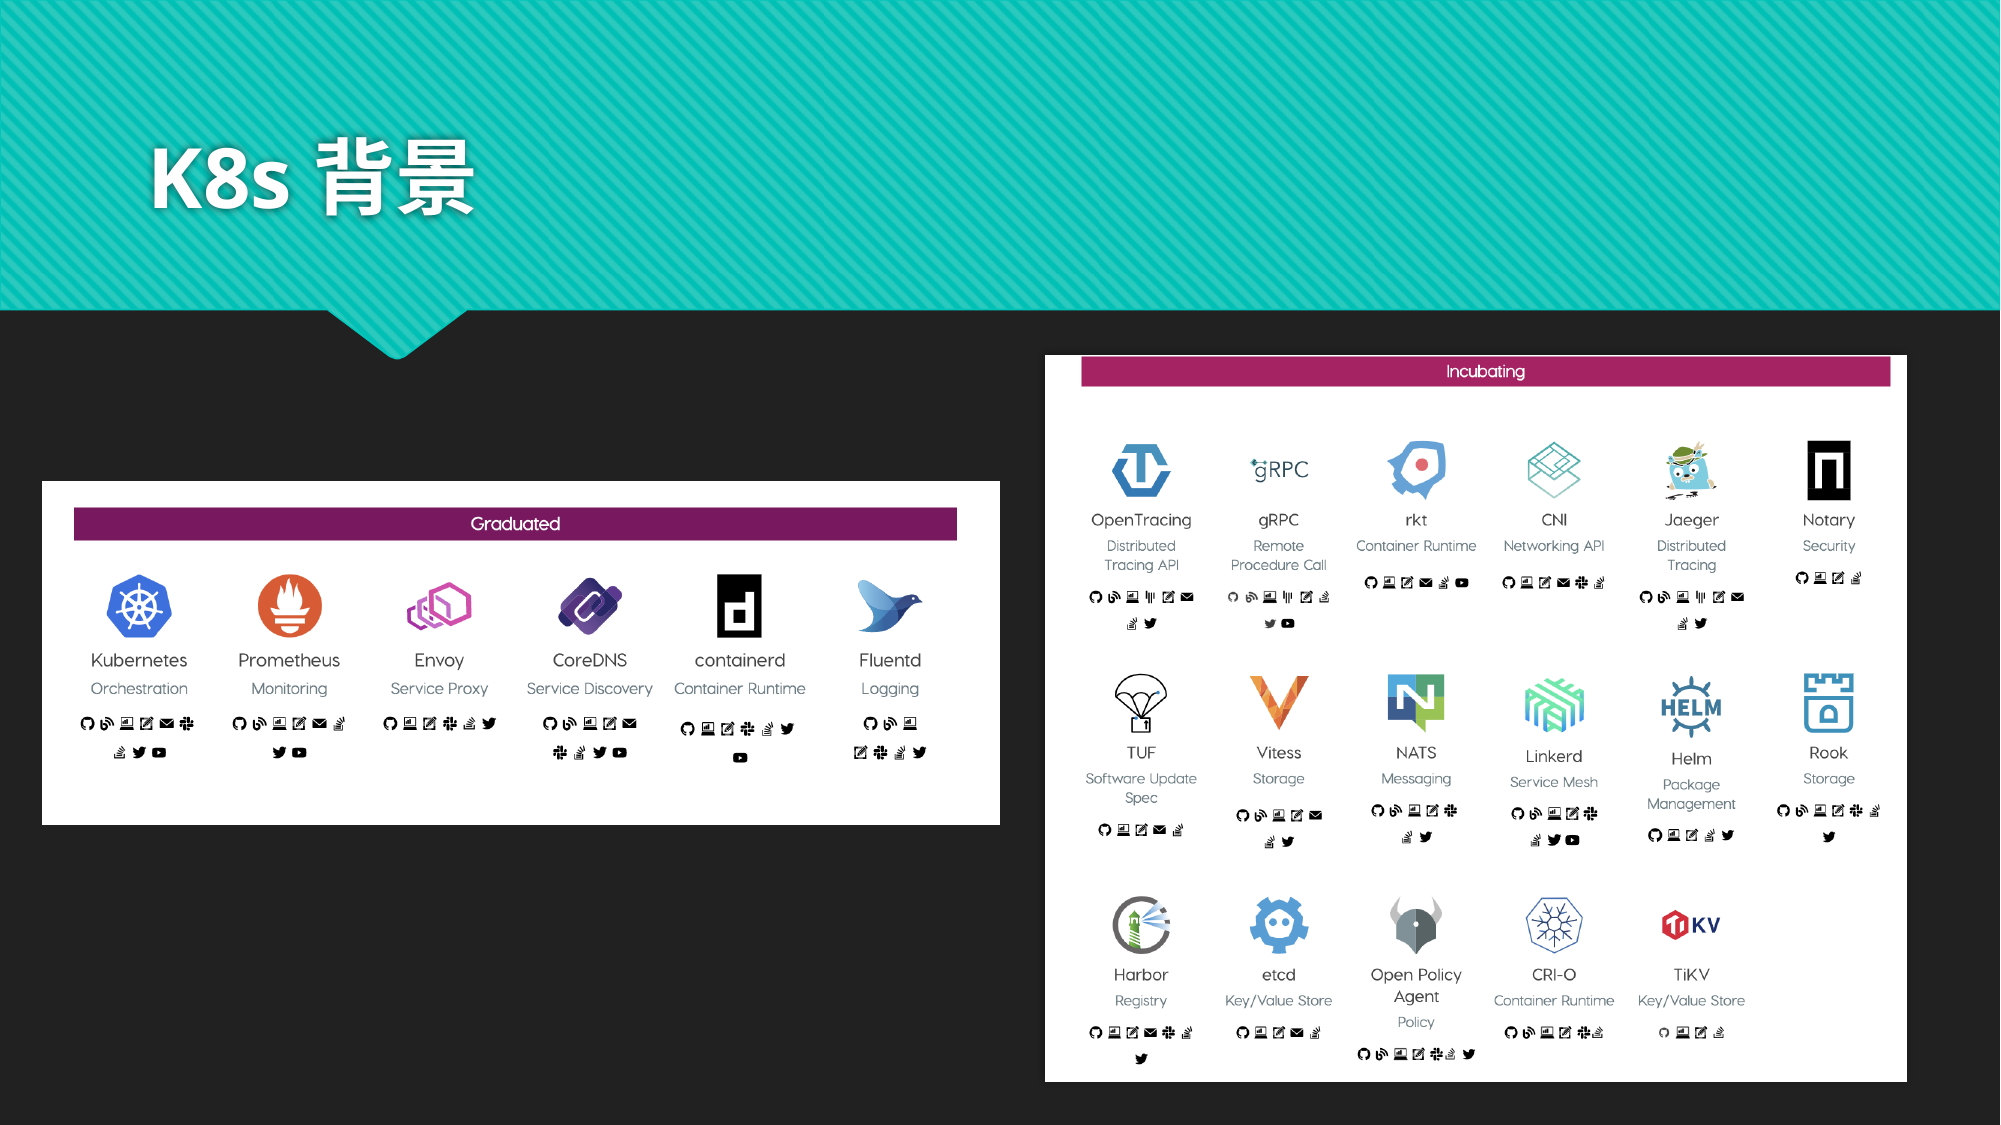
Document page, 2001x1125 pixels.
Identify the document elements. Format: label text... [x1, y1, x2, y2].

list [1045, 355, 1907, 1083]
picture [42, 481, 1001, 826]
title K8s背景 [132, 73, 1868, 233]
